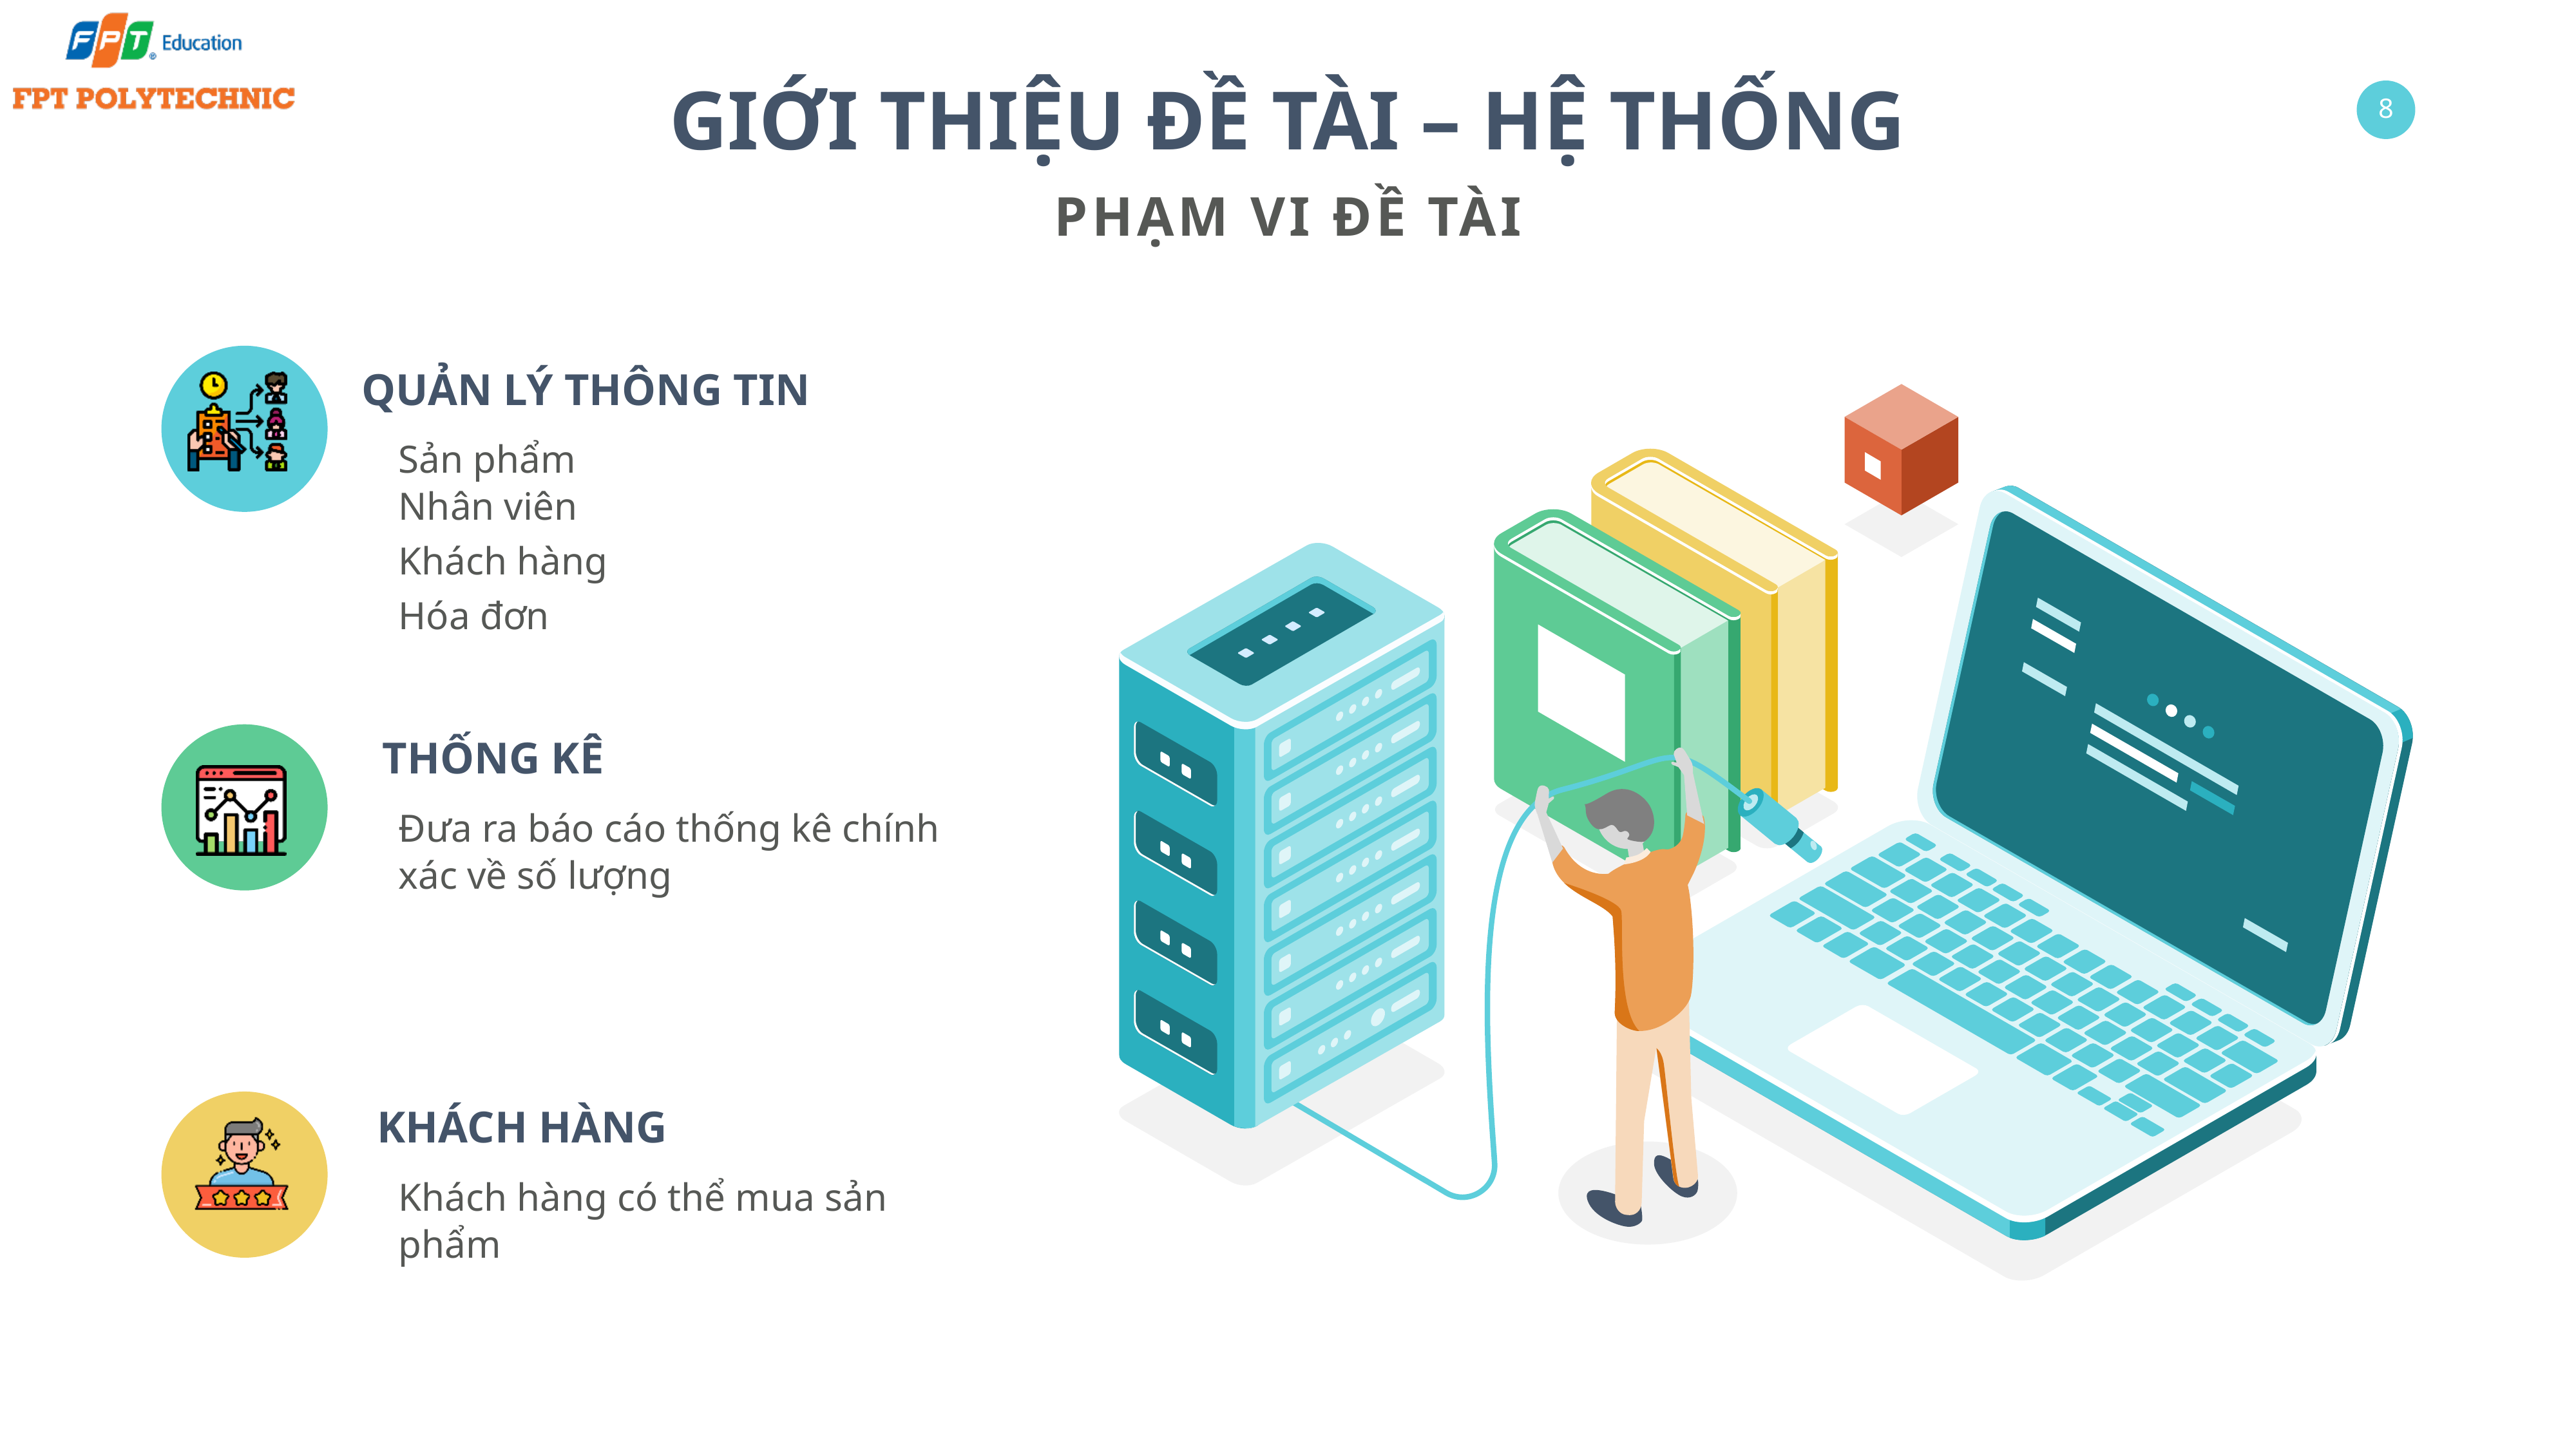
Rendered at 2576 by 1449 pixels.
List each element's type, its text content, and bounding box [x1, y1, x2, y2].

text_box Khách hàng có thể mua sản phẩm [388, 1166, 1000, 1271]
text_box [160, 345, 329, 513]
text_box GIỚI THIỆU ĐỀ TÀI – HỆ THỐNG [660, 64, 1916, 171]
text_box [1116, 384, 2416, 1283]
picture [193, 1115, 291, 1212]
text_box Đưa ra báo cáo thống kê chính xác về số lượng [388, 797, 1000, 902]
picture [187, 372, 287, 471]
text_box Sản phẩm Nhân viên Khách hàng Hóa đơn [388, 429, 1000, 642]
picture [196, 765, 287, 856]
text_box [160, 1090, 329, 1258]
text_box [160, 723, 329, 891]
picture [3, 4, 305, 118]
text_box THỐNG KÊ [372, 726, 614, 788]
text_box KHÁCH HÀNG [367, 1095, 677, 1157]
text_box PHẠM VI ĐỀ TÀI [1045, 177, 1531, 252]
text_box QUẢN LÝ THÔNG TIN [352, 357, 820, 419]
